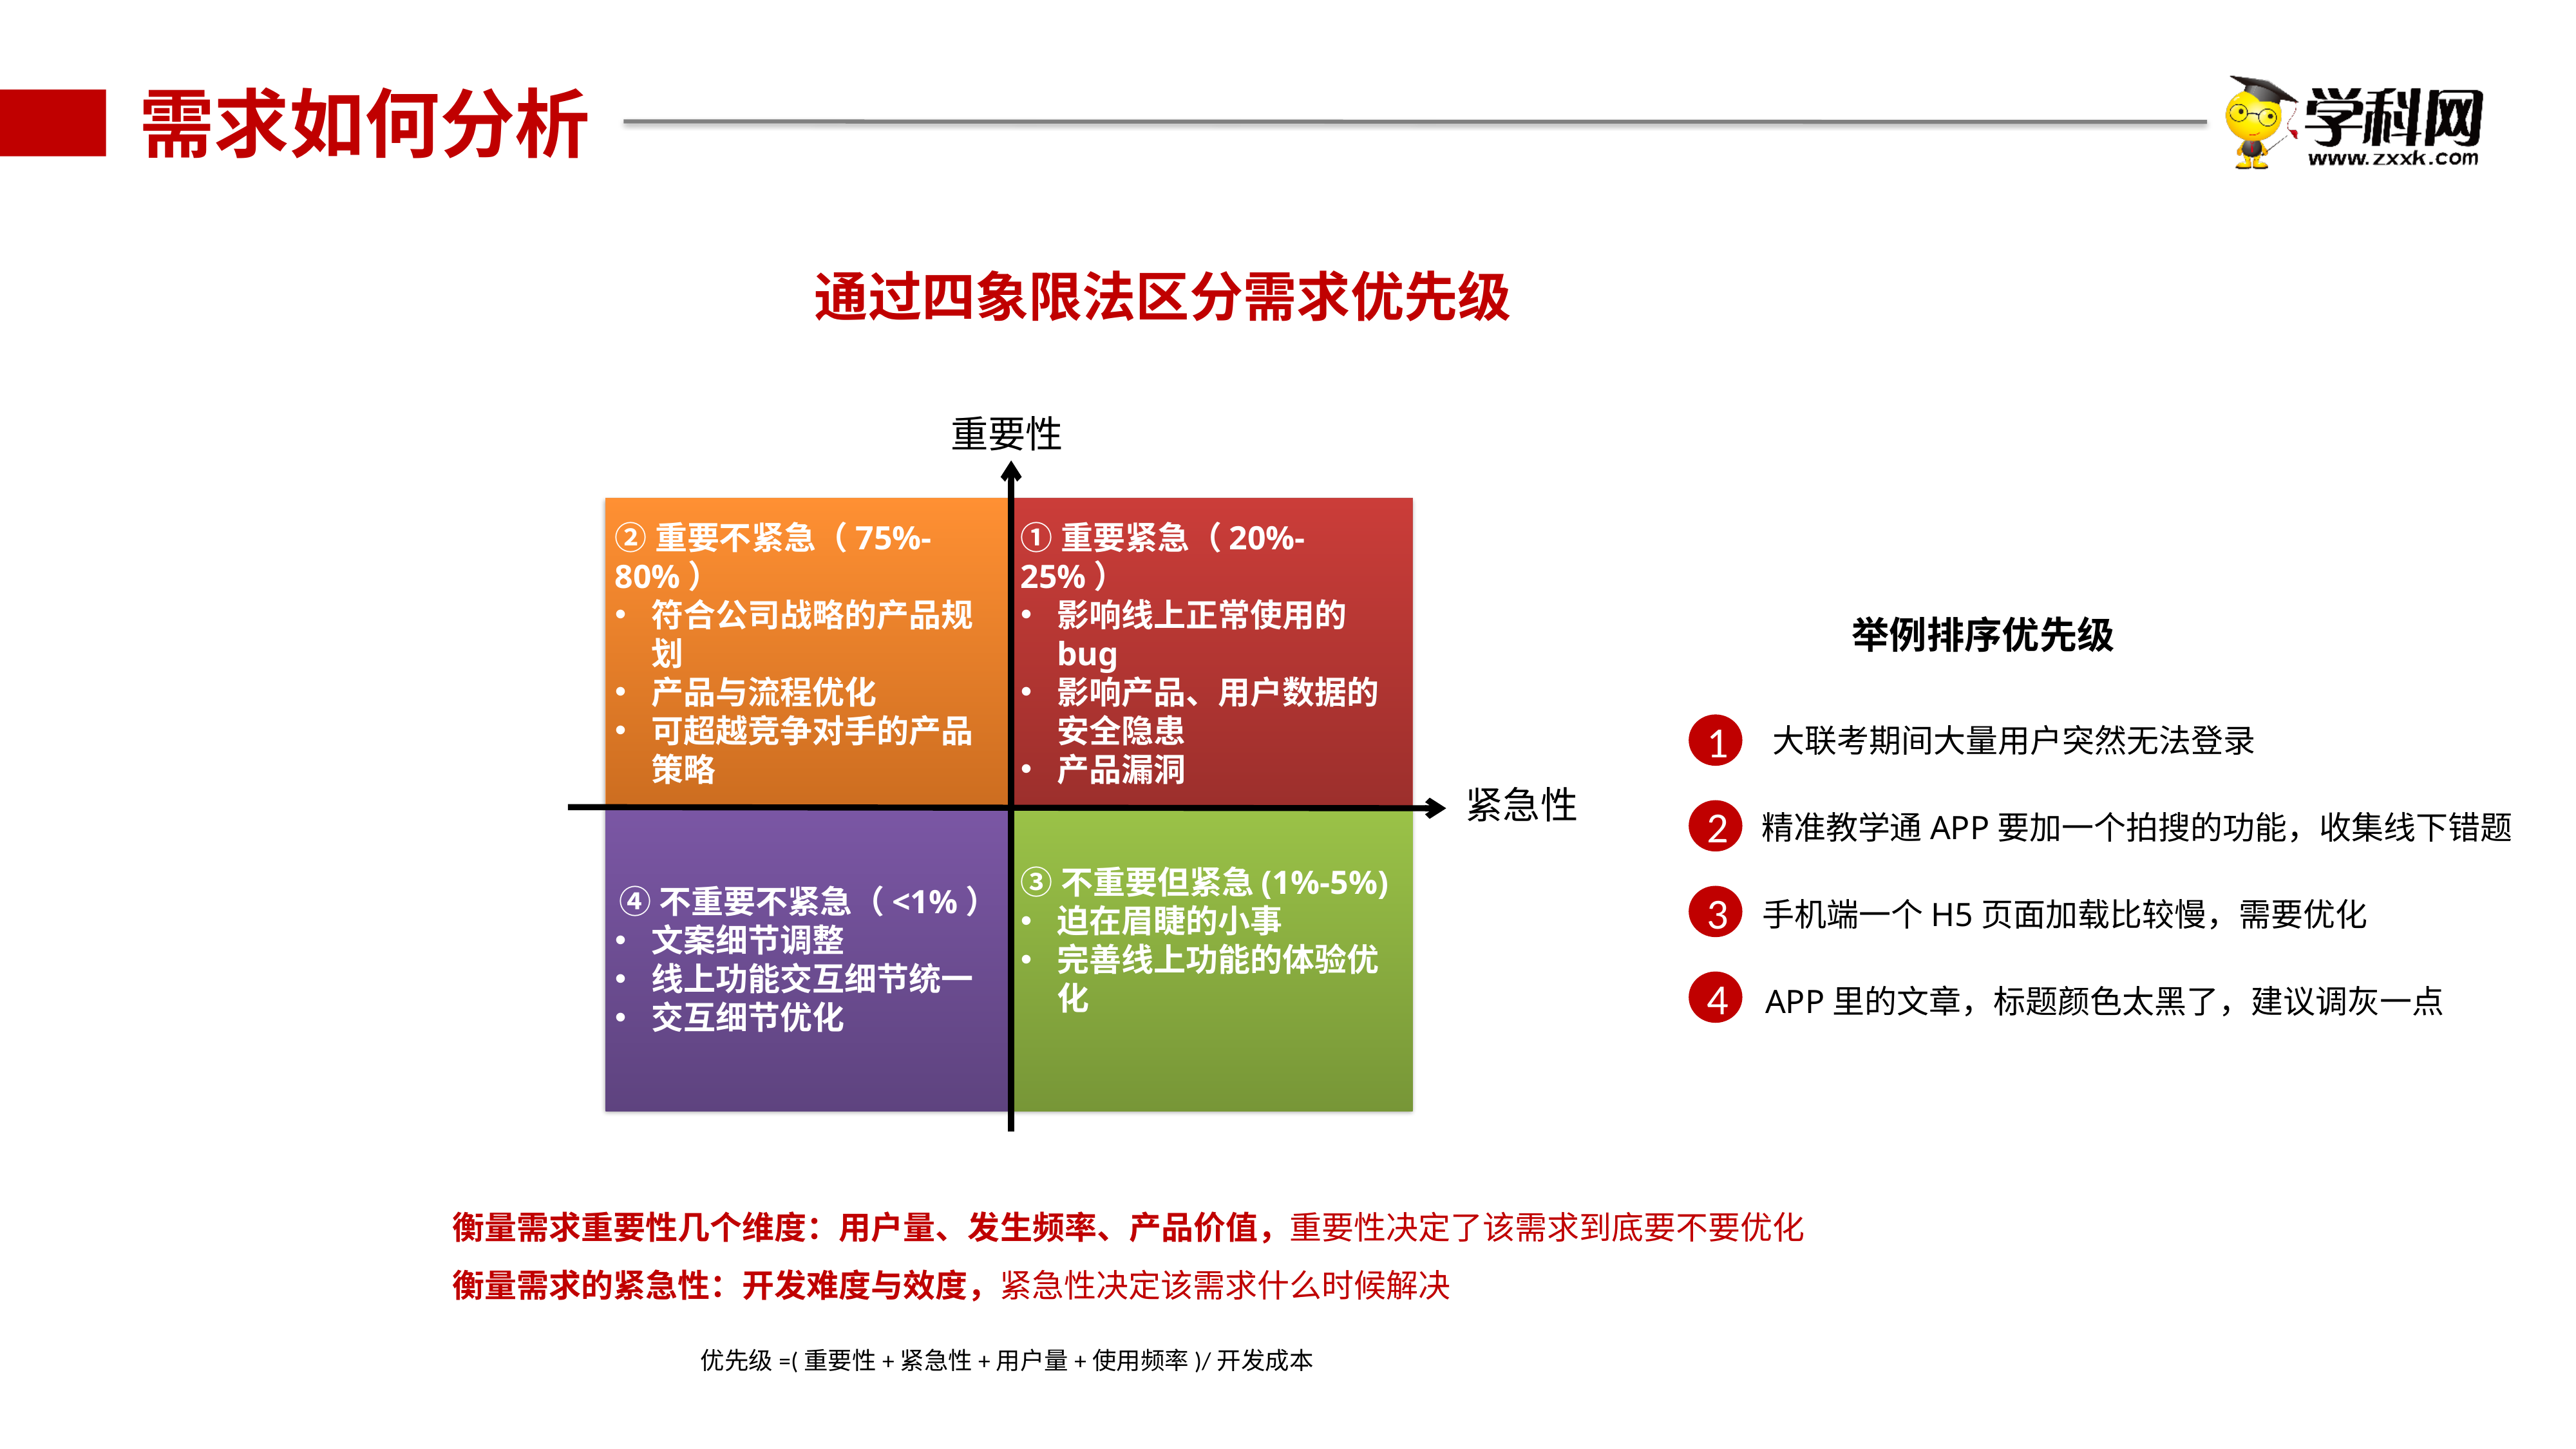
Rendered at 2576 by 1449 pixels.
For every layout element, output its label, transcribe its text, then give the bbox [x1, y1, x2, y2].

text_box 优先级=(重要性+紧急性+用户量+使用频率)/开发成本 [691, 1340, 1323, 1379]
text_box 手机端一个H5页面加载比较慢，需要优化 [1752, 889, 2377, 938]
text_box 需求如何分析 [105, 71, 624, 171]
text_box 通过四象限法区分需求优先级 [804, 258, 1521, 332]
text_box 3 [1689, 886, 1743, 938]
text_box 举例排序优先级 [1842, 607, 2125, 661]
text_box 2 [1689, 800, 1743, 852]
text_box APP里的文章，标题颜色太黑了，建议调灰一点 [1756, 976, 2454, 1025]
text_box 精准教学通APP要加一个拍搜的功能，收集线下错题 [1752, 802, 2523, 851]
text_box 1 [1689, 714, 1743, 766]
picture [2221, 64, 2493, 182]
text_box 大联考期间大量用户突然无法登录 [1763, 715, 2266, 764]
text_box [567, 405, 1588, 1132]
text_box 衡量需求重要性几个维度：用户量、发生频率、产品价值，重要性决定了该需求到底要不要优化 衡量需求的紧急性：开发难度与效度，紧急性决定该需求什么时候解决 [442, 1183, 1884, 1309]
text_box 4 [1689, 971, 1743, 1023]
